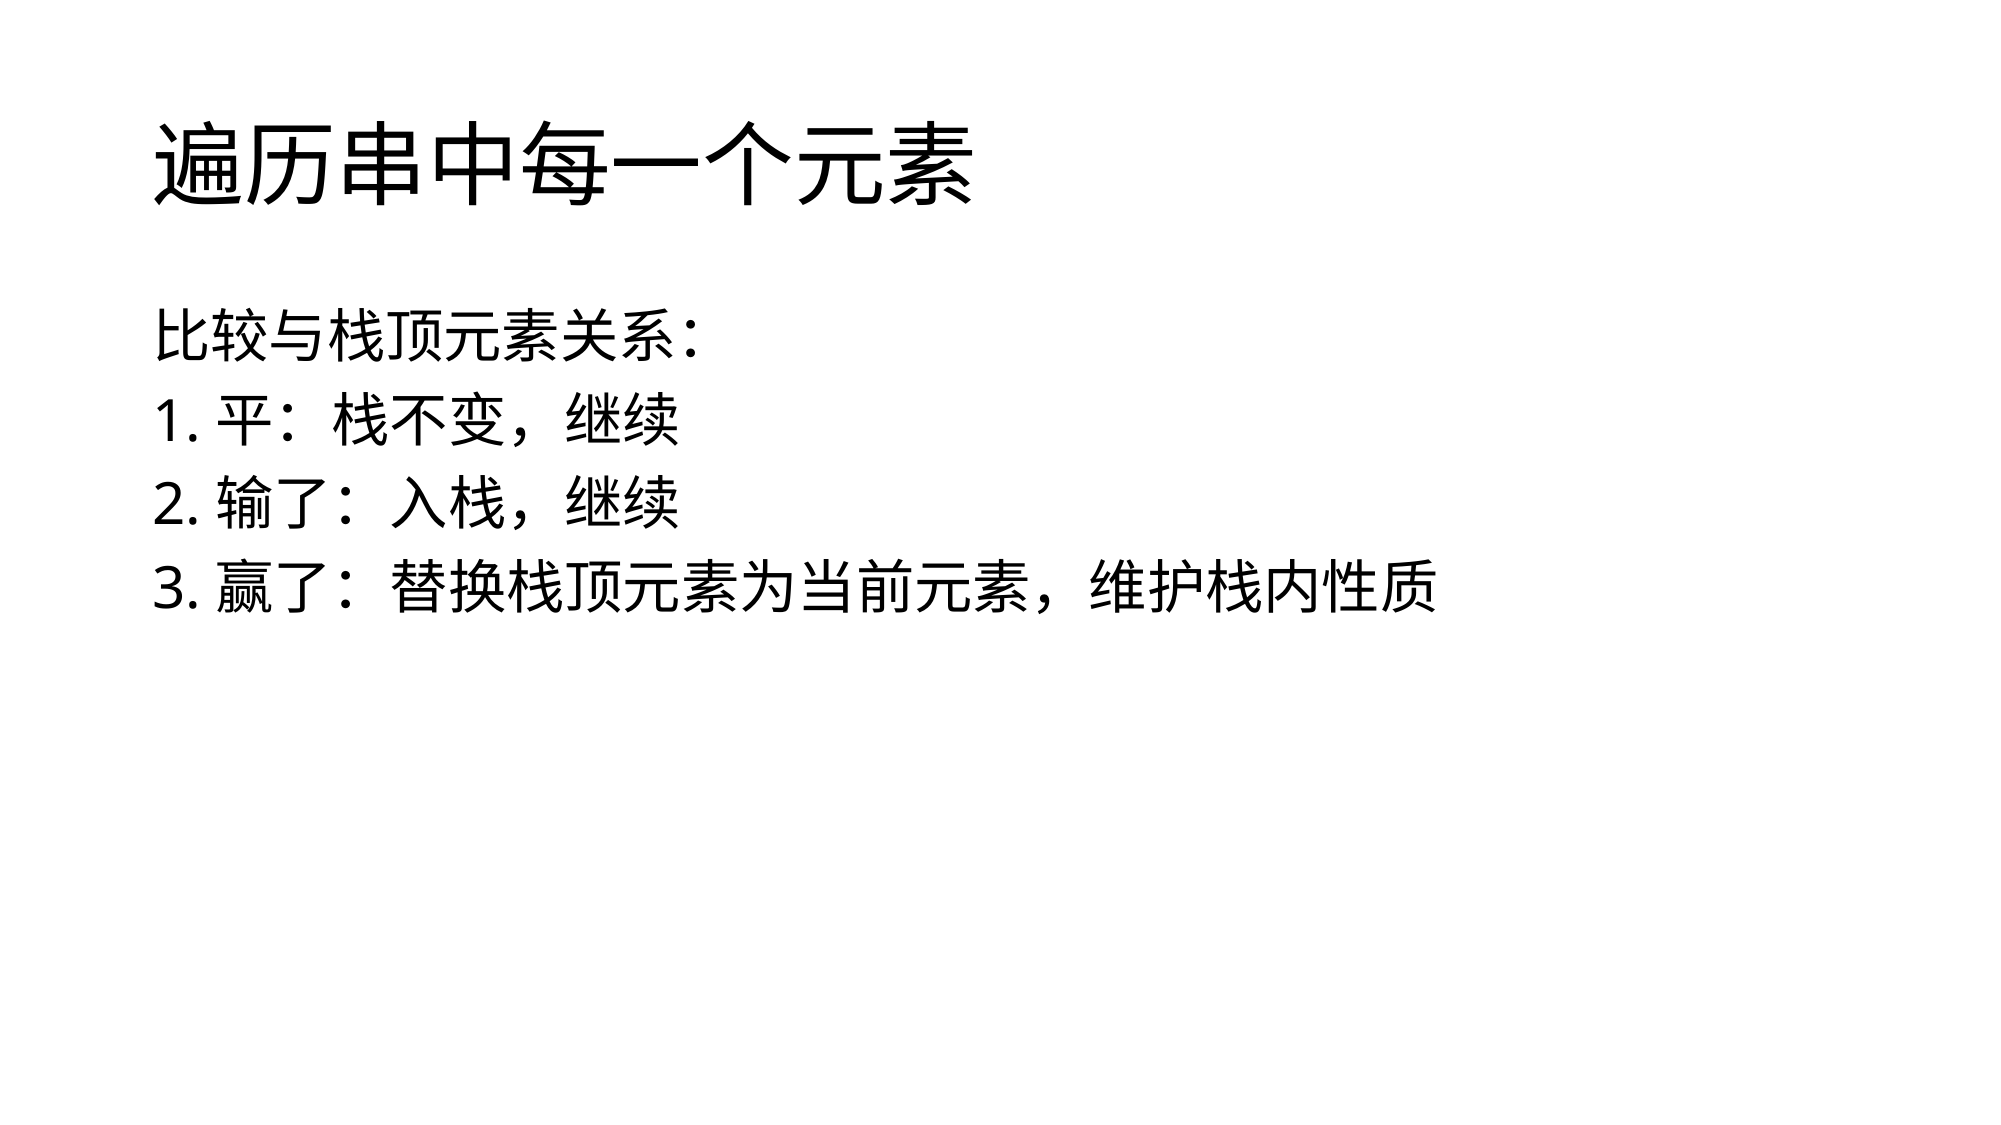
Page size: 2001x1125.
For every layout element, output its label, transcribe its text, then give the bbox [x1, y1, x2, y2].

title 遍历串中每一个元素 [137, 59, 1863, 278]
list 比较与栈顶元素关系： 1.平：栈不变，继续 2.输了：入栈，继续 3.赢了：替换栈顶元素为当前元素，维护栈内性质 [137, 299, 1863, 1014]
